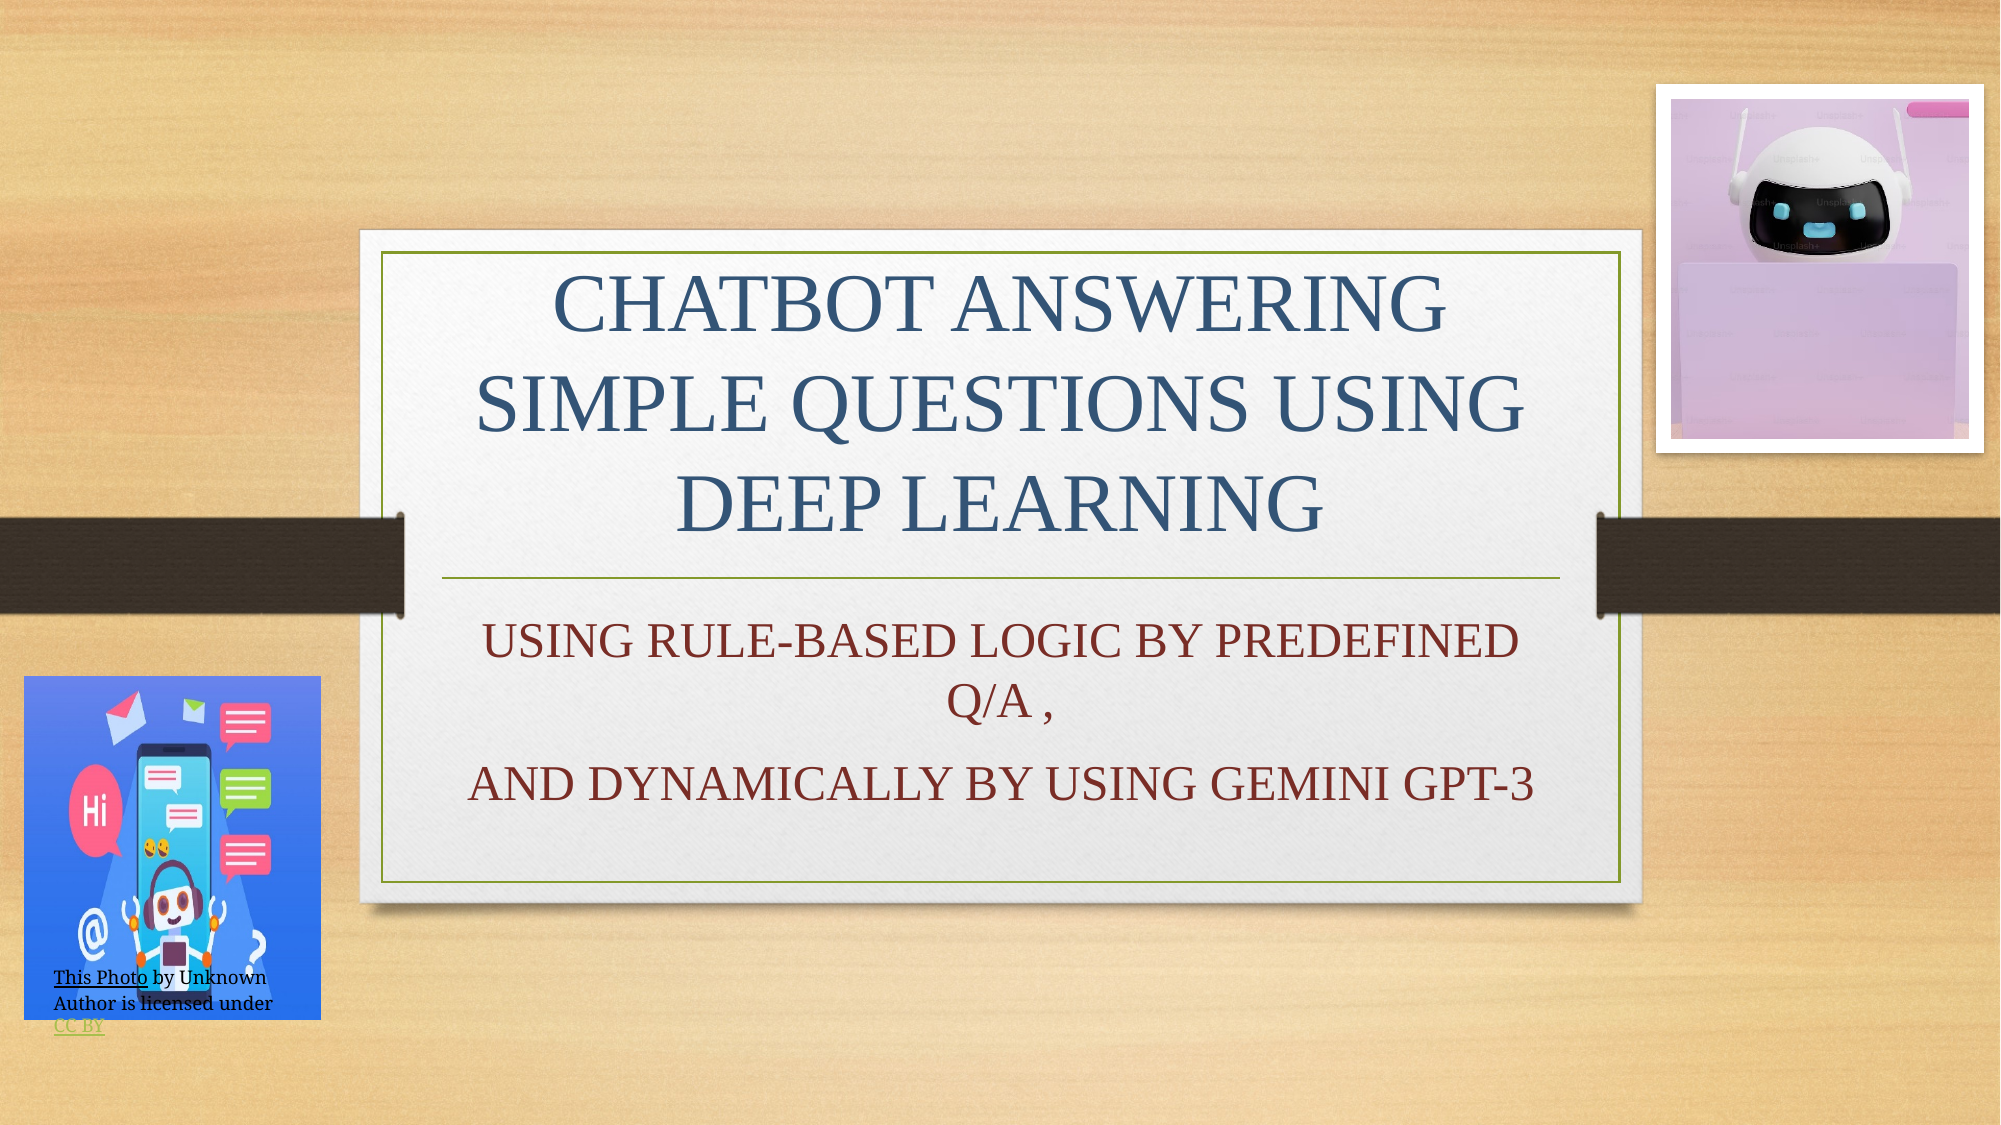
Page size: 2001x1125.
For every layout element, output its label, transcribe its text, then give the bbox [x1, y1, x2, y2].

picture [0, 0, 2001, 1125]
subtitle USING RULE-BASED LOGIC BY PREDEFINED Q/A , AND DYNAMICALLY BY USING GEMINI GPT-3 [441, 600, 1560, 817]
text_box This Photo by Unknown Author is licensed under CC BY [38, 958, 336, 1047]
title CHATBOT ANSWERING SIMPLE QUESTIONS USING DEEP LEARNING [441, 172, 1560, 556]
